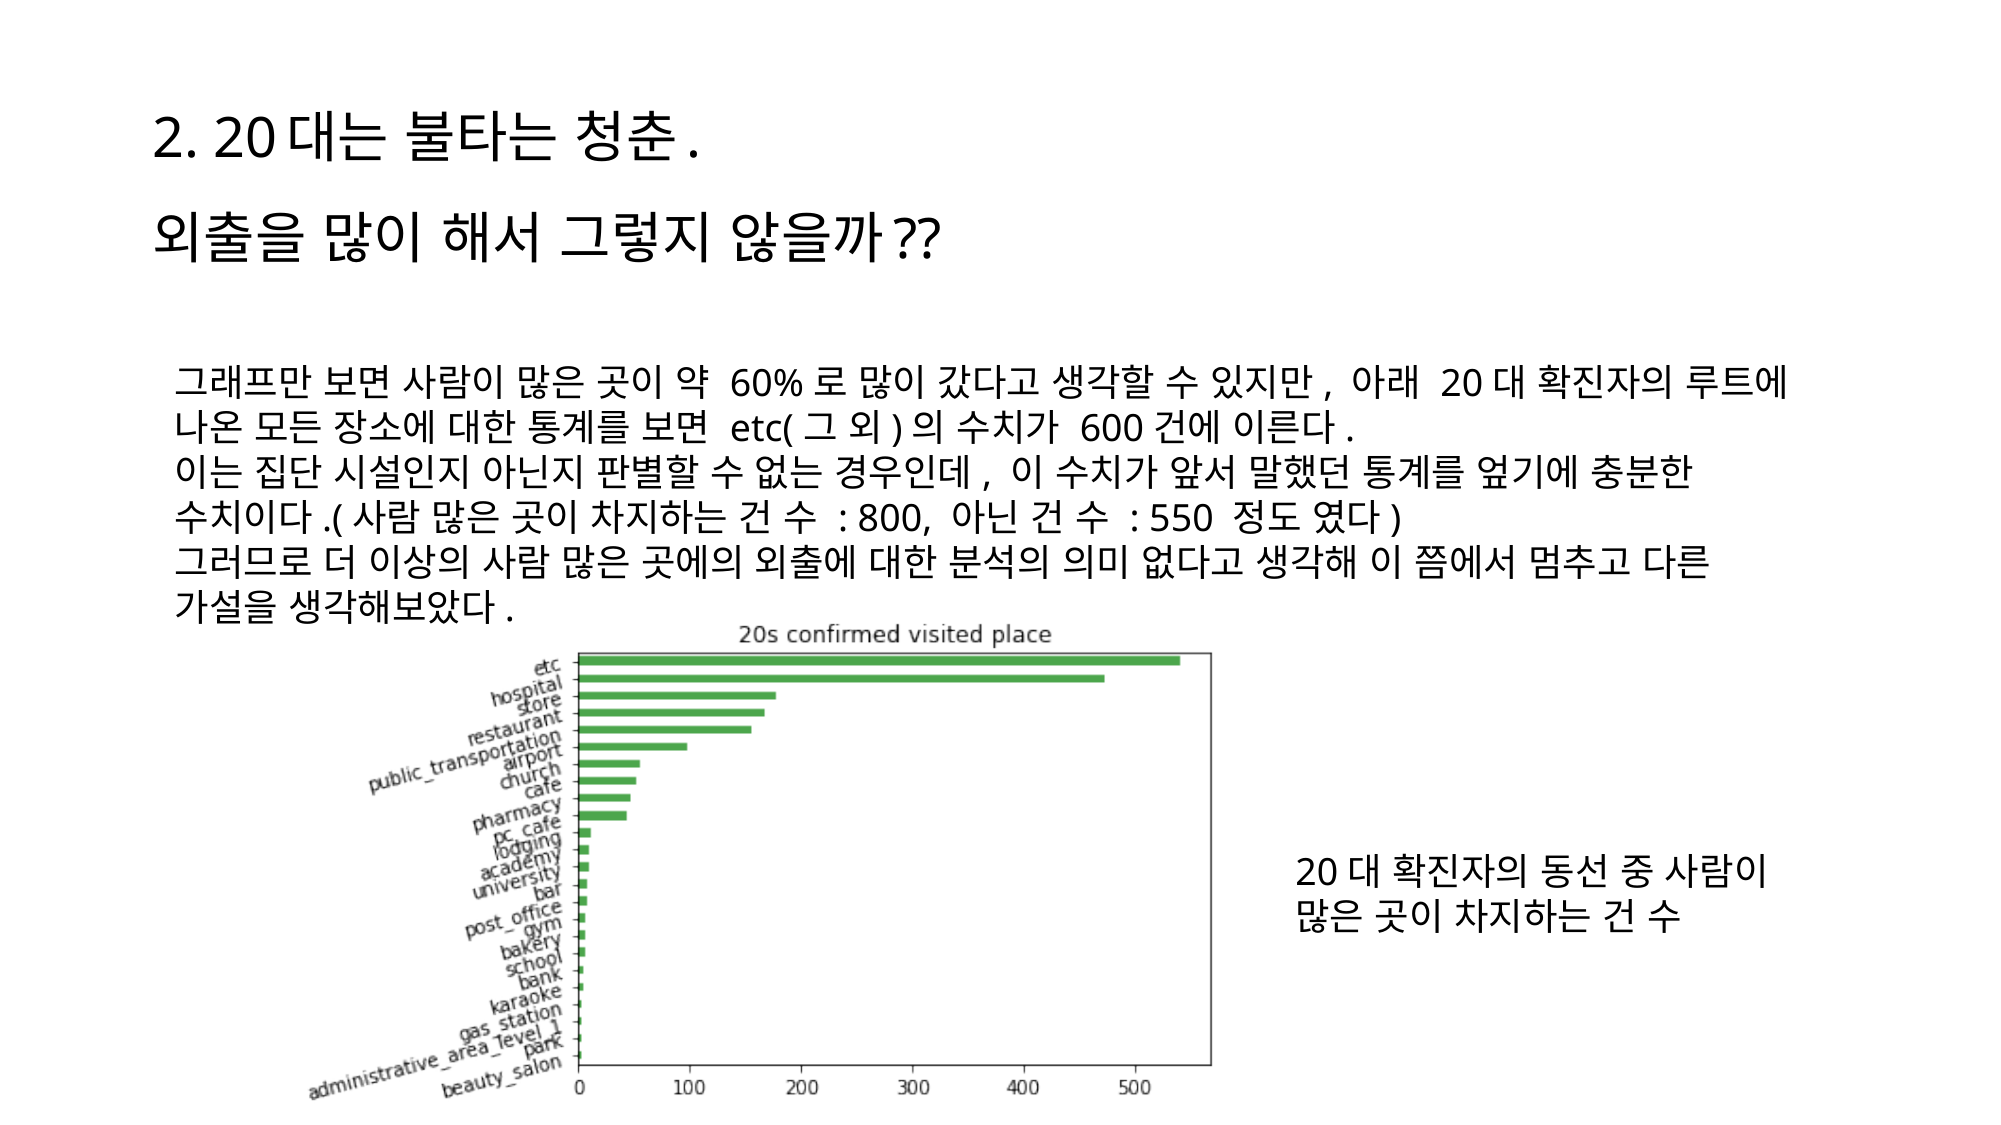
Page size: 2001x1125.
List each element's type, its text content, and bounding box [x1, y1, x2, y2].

title 2. 20대는 불타는 청춘. 외출을 많이 해서 그렇지 않을까?? [137, 59, 1863, 278]
text_box 20대 확진자의 동선 중 사람이 많은 곳이 차지하는 건 수 [1280, 840, 1847, 946]
text_box 그래프만 보면 사람이 많은 곳이 약 60%로 많이 갔다고 생각할 수 있지만, 아래 20대 확진자의 루트에 나온 모든 장소에 대한 통계를 보면 etc(그 외)의 수치가 600건에 이른다. 이는 집단 시설인지 아닌지 판별할 수 없는 경우인데, 이 수치가 앞서 말했던 통계를 엎기에 충분한 수치이다.(사람 많은 곳이 차지하는 건 수 : 800, 아닌 건 수 : 550 정도 였다) 그러므로 더 이상의 사람 많은 곳에의 외출에 대한 분석의 의미 없다고 생각해 이 쯤에서 멈추고 다른 가설을 생각해보았다. [160, 351, 1840, 637]
picture [291, 611, 1224, 1116]
